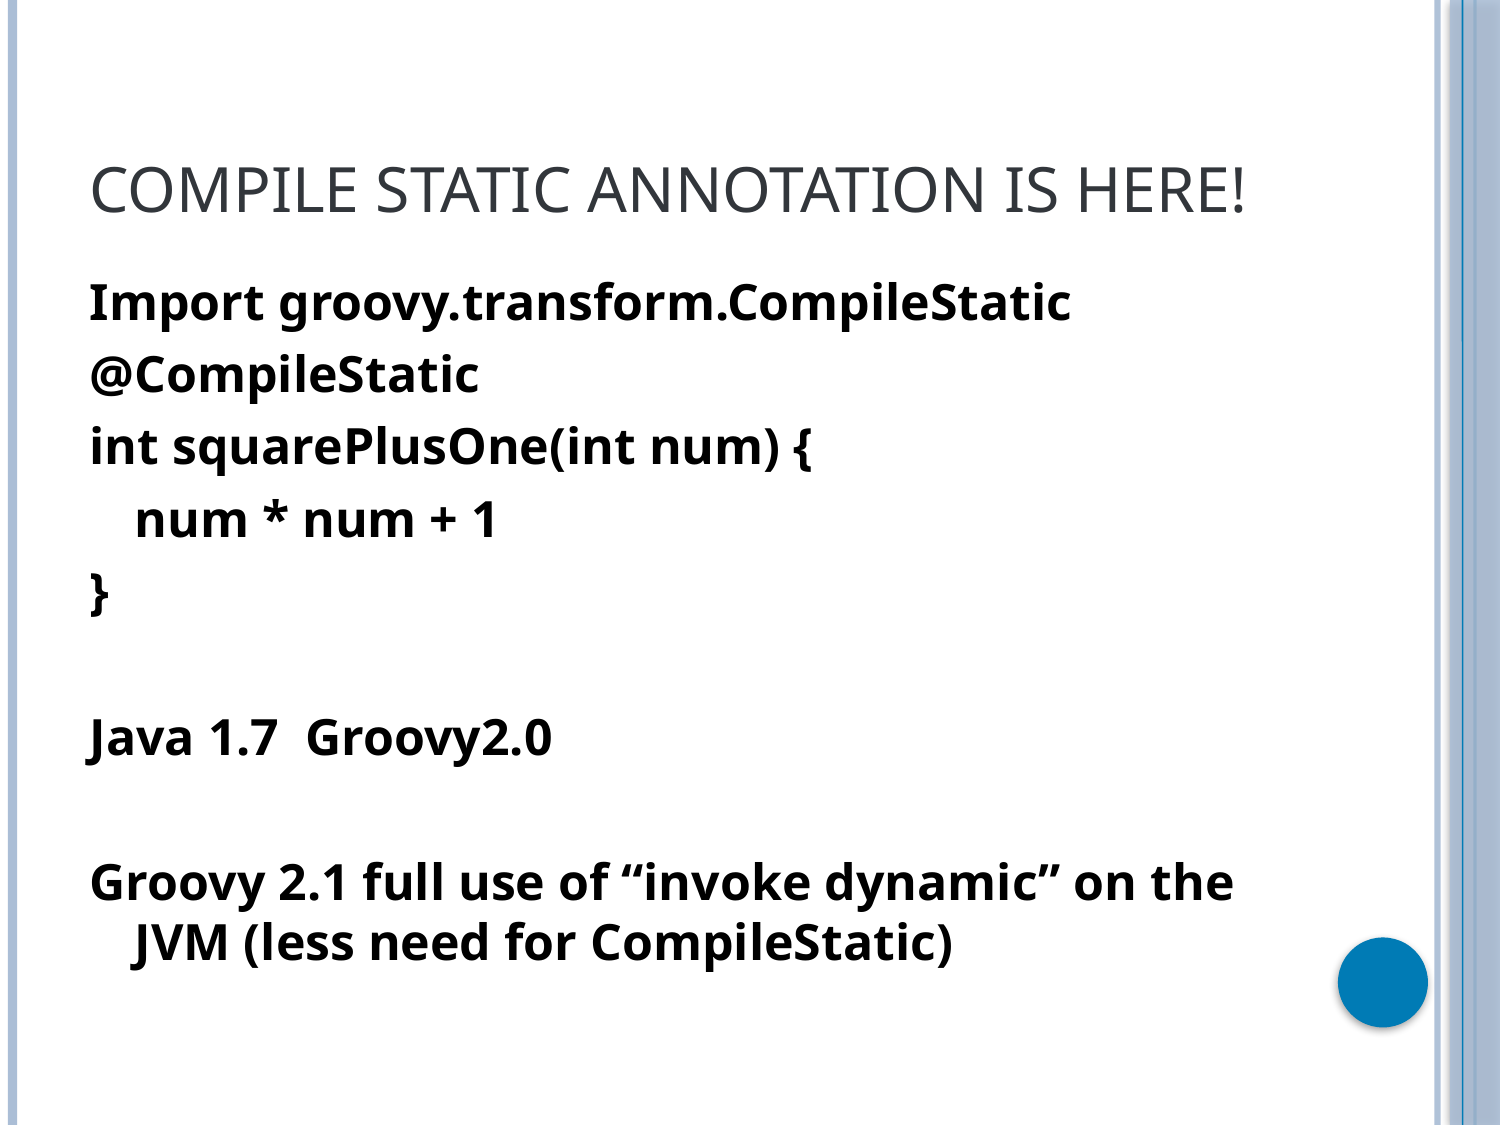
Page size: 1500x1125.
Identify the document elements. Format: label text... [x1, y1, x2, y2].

list Import groovy.transform.CompileStatic @CompileStatic int squarePlusOne(int num) { num * num + 1 } Java 1.7 Groovy2.0 Groovy 2.1 full use of “invoke dynamic” on the JVM (less need for CompileStatic) [75, 262, 1300, 1062]
title Compile Static Annotation is here! [75, 45, 1300, 233]
